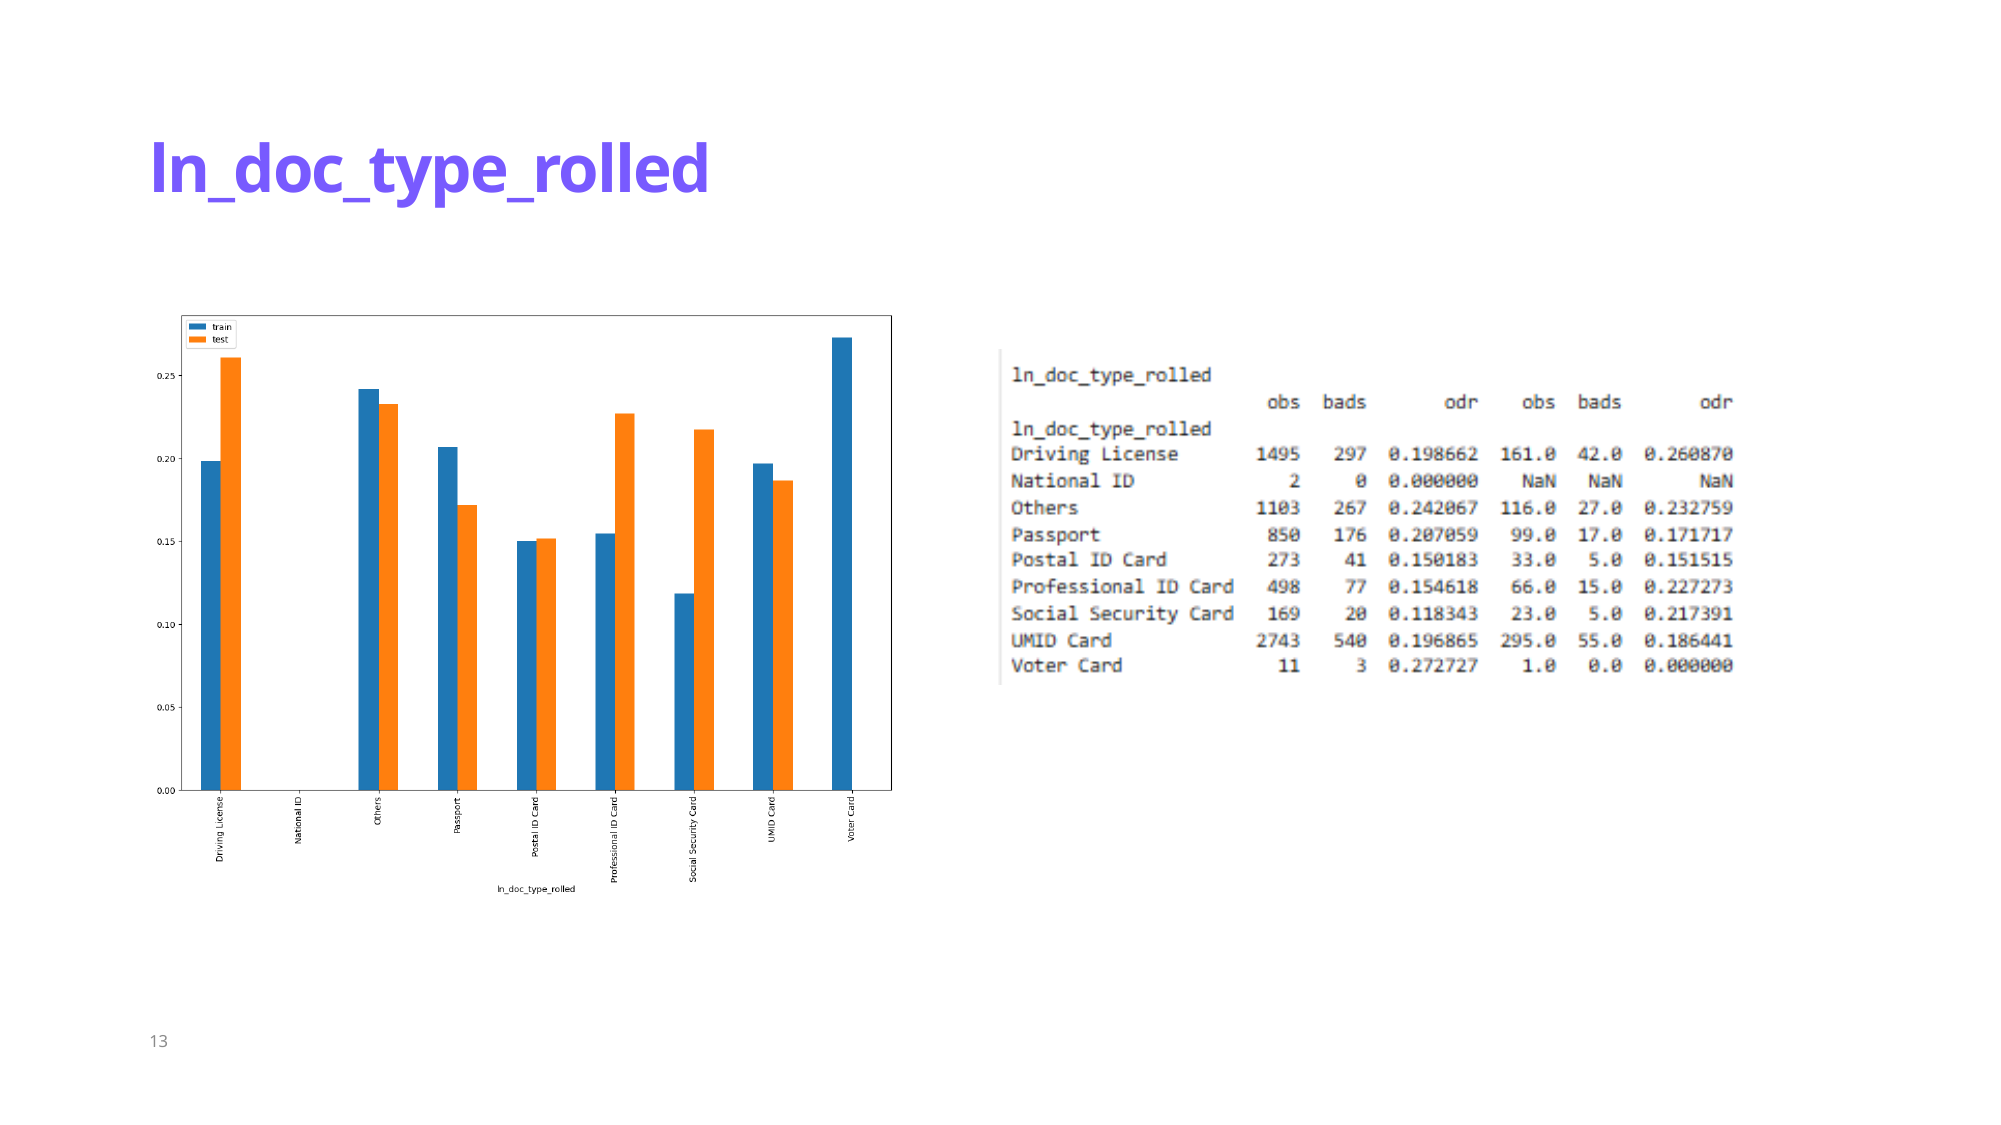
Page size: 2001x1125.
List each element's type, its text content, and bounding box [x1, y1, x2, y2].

picture [998, 349, 1768, 685]
picture [149, 309, 897, 900]
title ln_doc_type_rolled [149, 118, 1851, 216]
slide_number 13 [149, 1030, 588, 1069]
